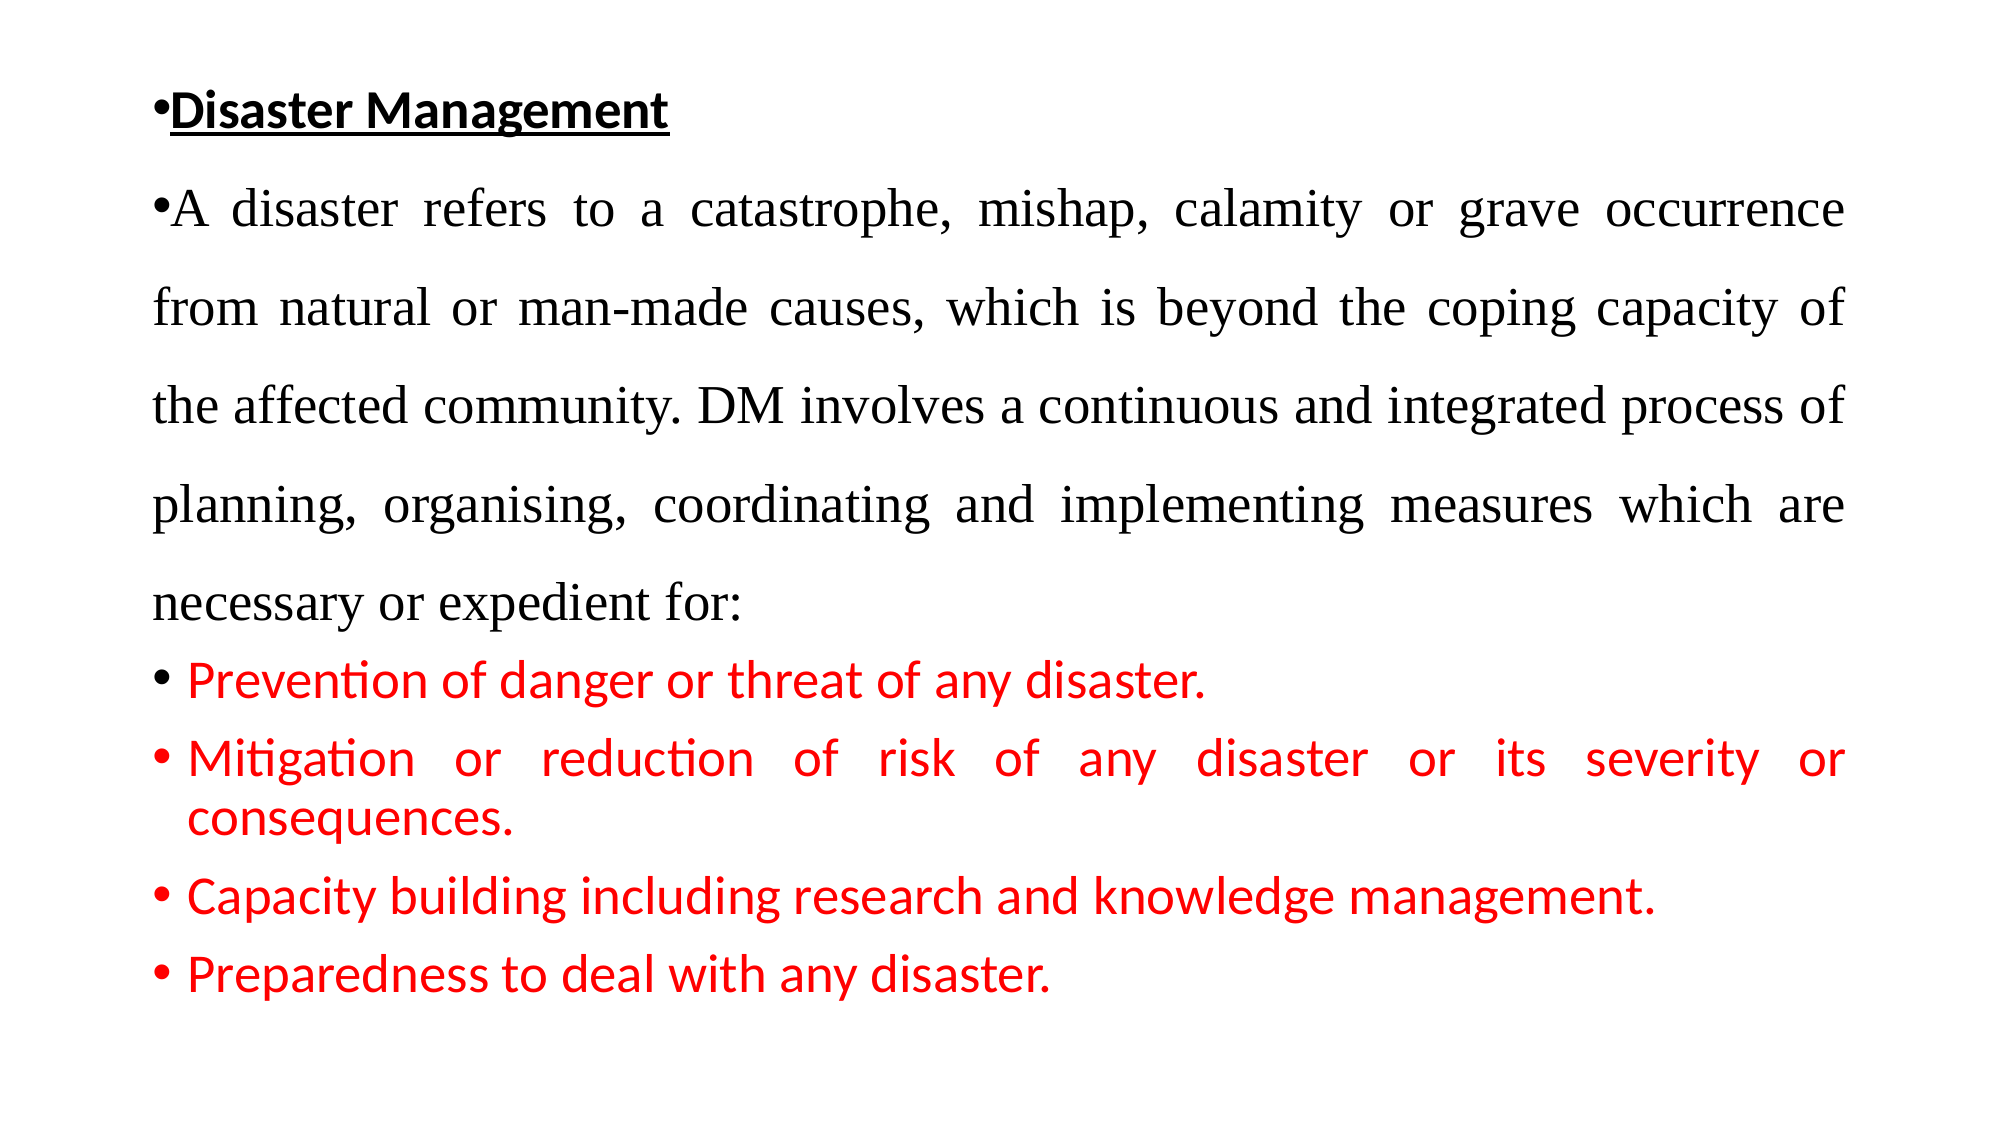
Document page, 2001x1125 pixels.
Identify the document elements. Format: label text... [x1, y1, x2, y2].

list Disaster Management A disaster refers to a catastrophe, mishap, calamity or grave occurrence from natural or man-made causes, which is beyond the coping capacity of the affected community. DM involves a continuous and integrated process of planning, organising, coordinating and implementing measures which are necessary or expedient for: ­Prevention of danger or threat of any disaster. ­Mitigation or reduction of risk of any disaster or its severity or consequences. ­Capacity building including research and knowledge management. ­Preparedness to deal with any disaster. [137, 33, 1863, 1014]
